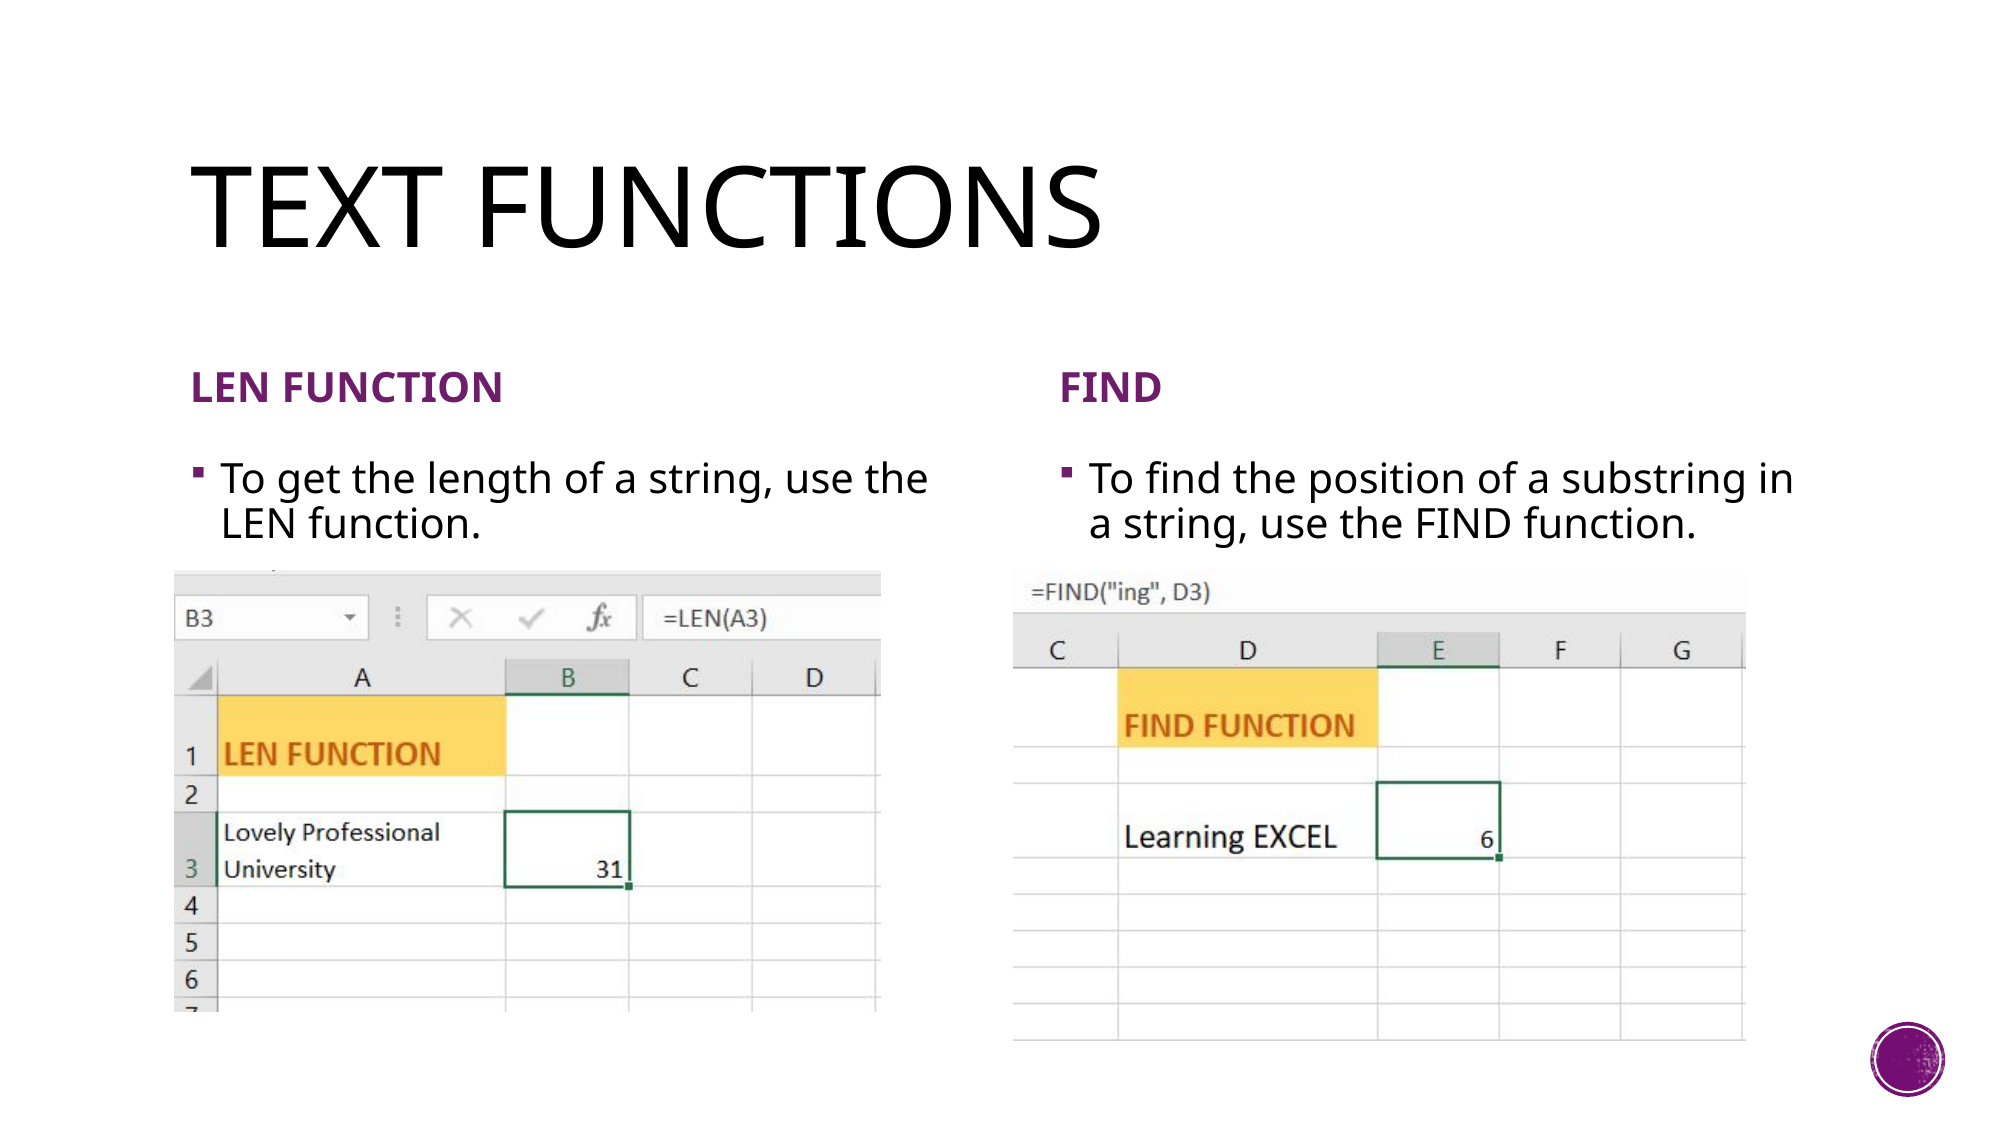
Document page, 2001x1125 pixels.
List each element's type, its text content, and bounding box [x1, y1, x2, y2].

title TEXT FUNCTIONS [175, 79, 1826, 344]
list To find the position of a substring in a string, use the FIND function. [1043, 450, 1824, 990]
list To get the length of a string, use the LEN function. [175, 450, 956, 990]
picture [1013, 570, 1746, 1041]
list LEN FUNCTION [174, 336, 955, 441]
picture [174, 570, 881, 1012]
list FIND [1043, 336, 1824, 441]
